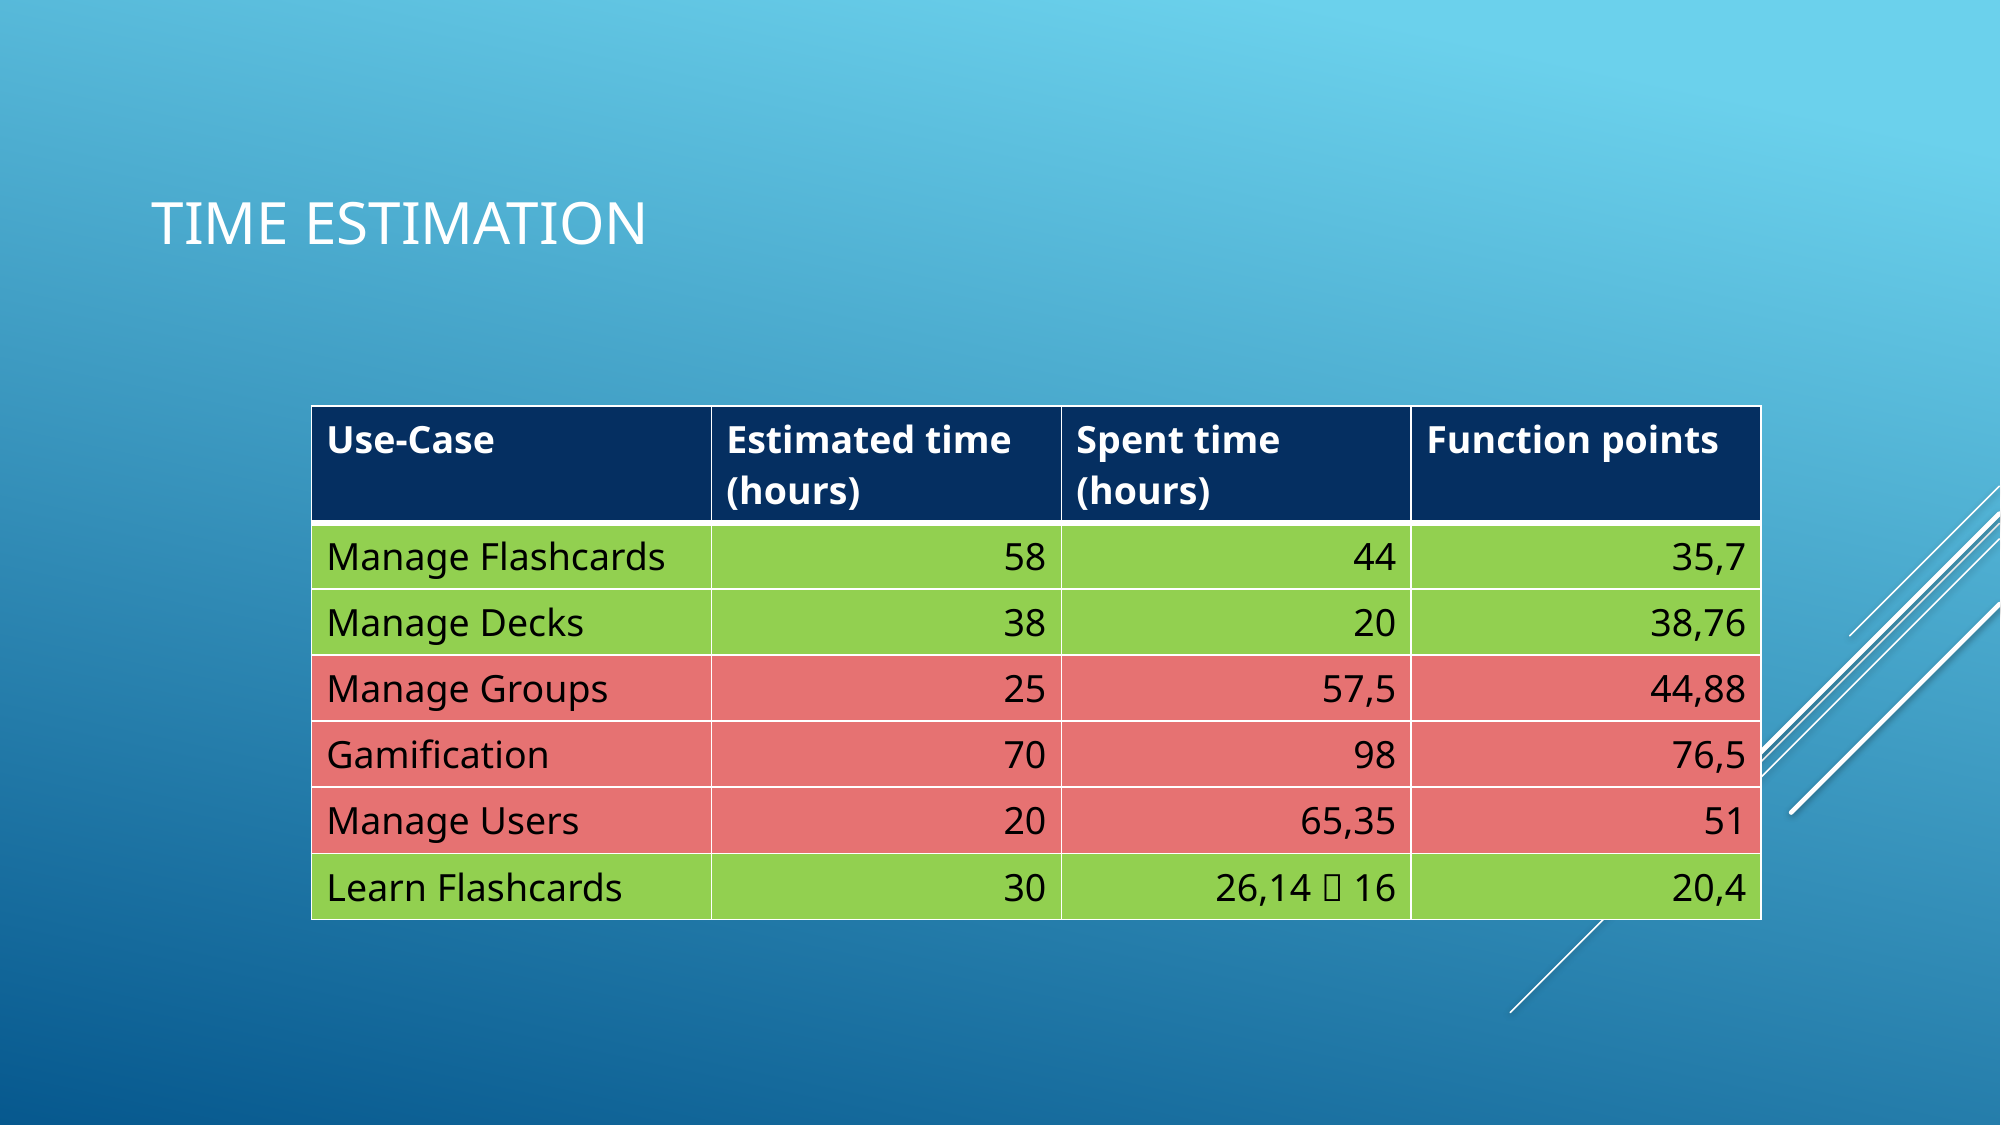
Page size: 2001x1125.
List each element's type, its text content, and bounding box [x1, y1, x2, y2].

table_cell Gamification [312, 722, 711, 786]
table_header Function points [1412, 407, 1760, 520]
table_cell Manage Flashcards [312, 526, 711, 588]
table_cell 30 [712, 854, 1061, 919]
table_cell Learn Flashcards [312, 854, 711, 919]
table_header Spent time (hours) [1062, 407, 1410, 520]
table_cell 38 [712, 590, 1061, 654]
table_cell Manage Decks [312, 590, 711, 654]
table_cell 26,14  16 [1062, 854, 1410, 919]
table_cell 44,88 [1412, 656, 1760, 720]
table_cell 65,35 [1062, 788, 1410, 853]
table_cell 20 [712, 788, 1061, 853]
table_cell 76,5 [1412, 722, 1760, 786]
table_cell 35,7 [1412, 526, 1760, 588]
table_cell 38,76 [1412, 590, 1760, 654]
table_cell 57,5 [1062, 656, 1410, 720]
table_cell 20,4 [1412, 854, 1760, 919]
table_cell 51 [1412, 788, 1760, 853]
table_cell 44 [1062, 526, 1410, 588]
table_cell Manage Groups [312, 656, 711, 720]
text_box Time Estimation [136, 97, 1537, 345]
table_cell 98 [1062, 722, 1410, 786]
table_header Estimated time (hours) [712, 407, 1061, 520]
table_cell 58 [712, 526, 1061, 588]
table_cell Manage Users [312, 788, 711, 853]
table_cell 70 [712, 722, 1061, 786]
table_cell 20 [1062, 590, 1410, 654]
table_header Use-Case [312, 407, 711, 520]
table_cell 25 [712, 656, 1061, 720]
